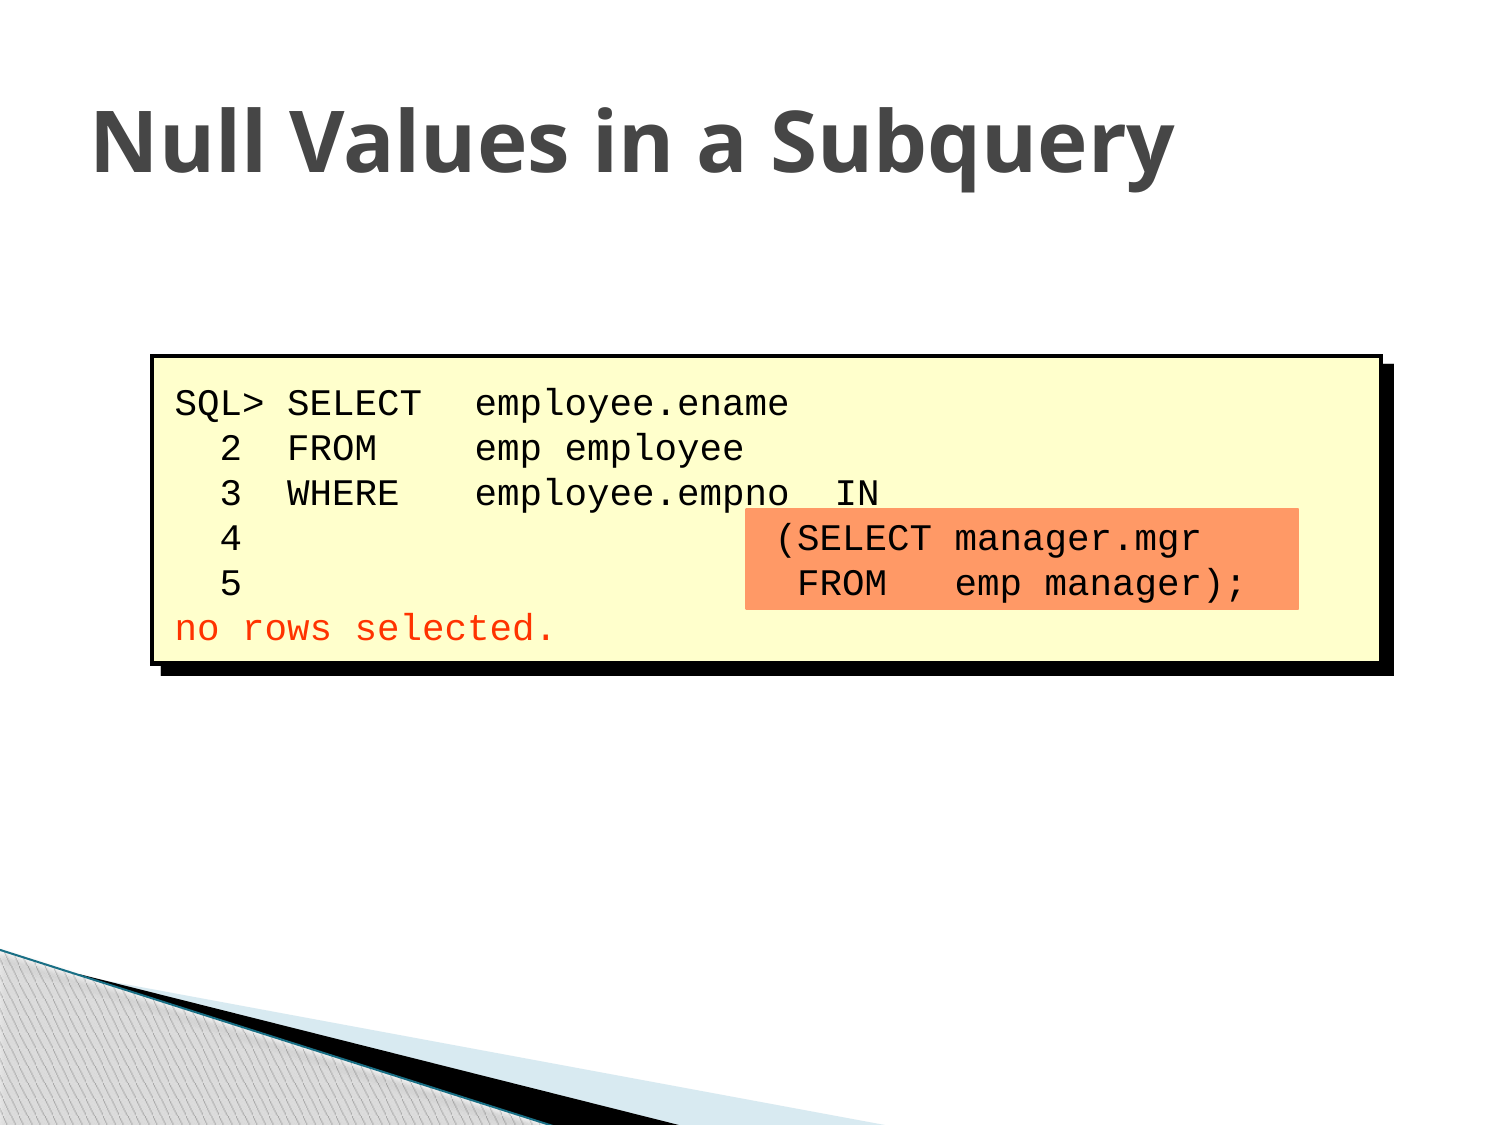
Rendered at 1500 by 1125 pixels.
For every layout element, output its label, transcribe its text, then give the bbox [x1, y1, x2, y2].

title Null Values in a Subquery [75, 45, 1425, 233]
text_box SQL> SELECT employee.ename 2 FROM emp employee 3 WHERE employee.empno IN 4 (SELECT manager.mgr 5 FROM emp manager); no rows selected. [159, 356, 1338, 669]
text_box [152, 355, 1381, 664]
